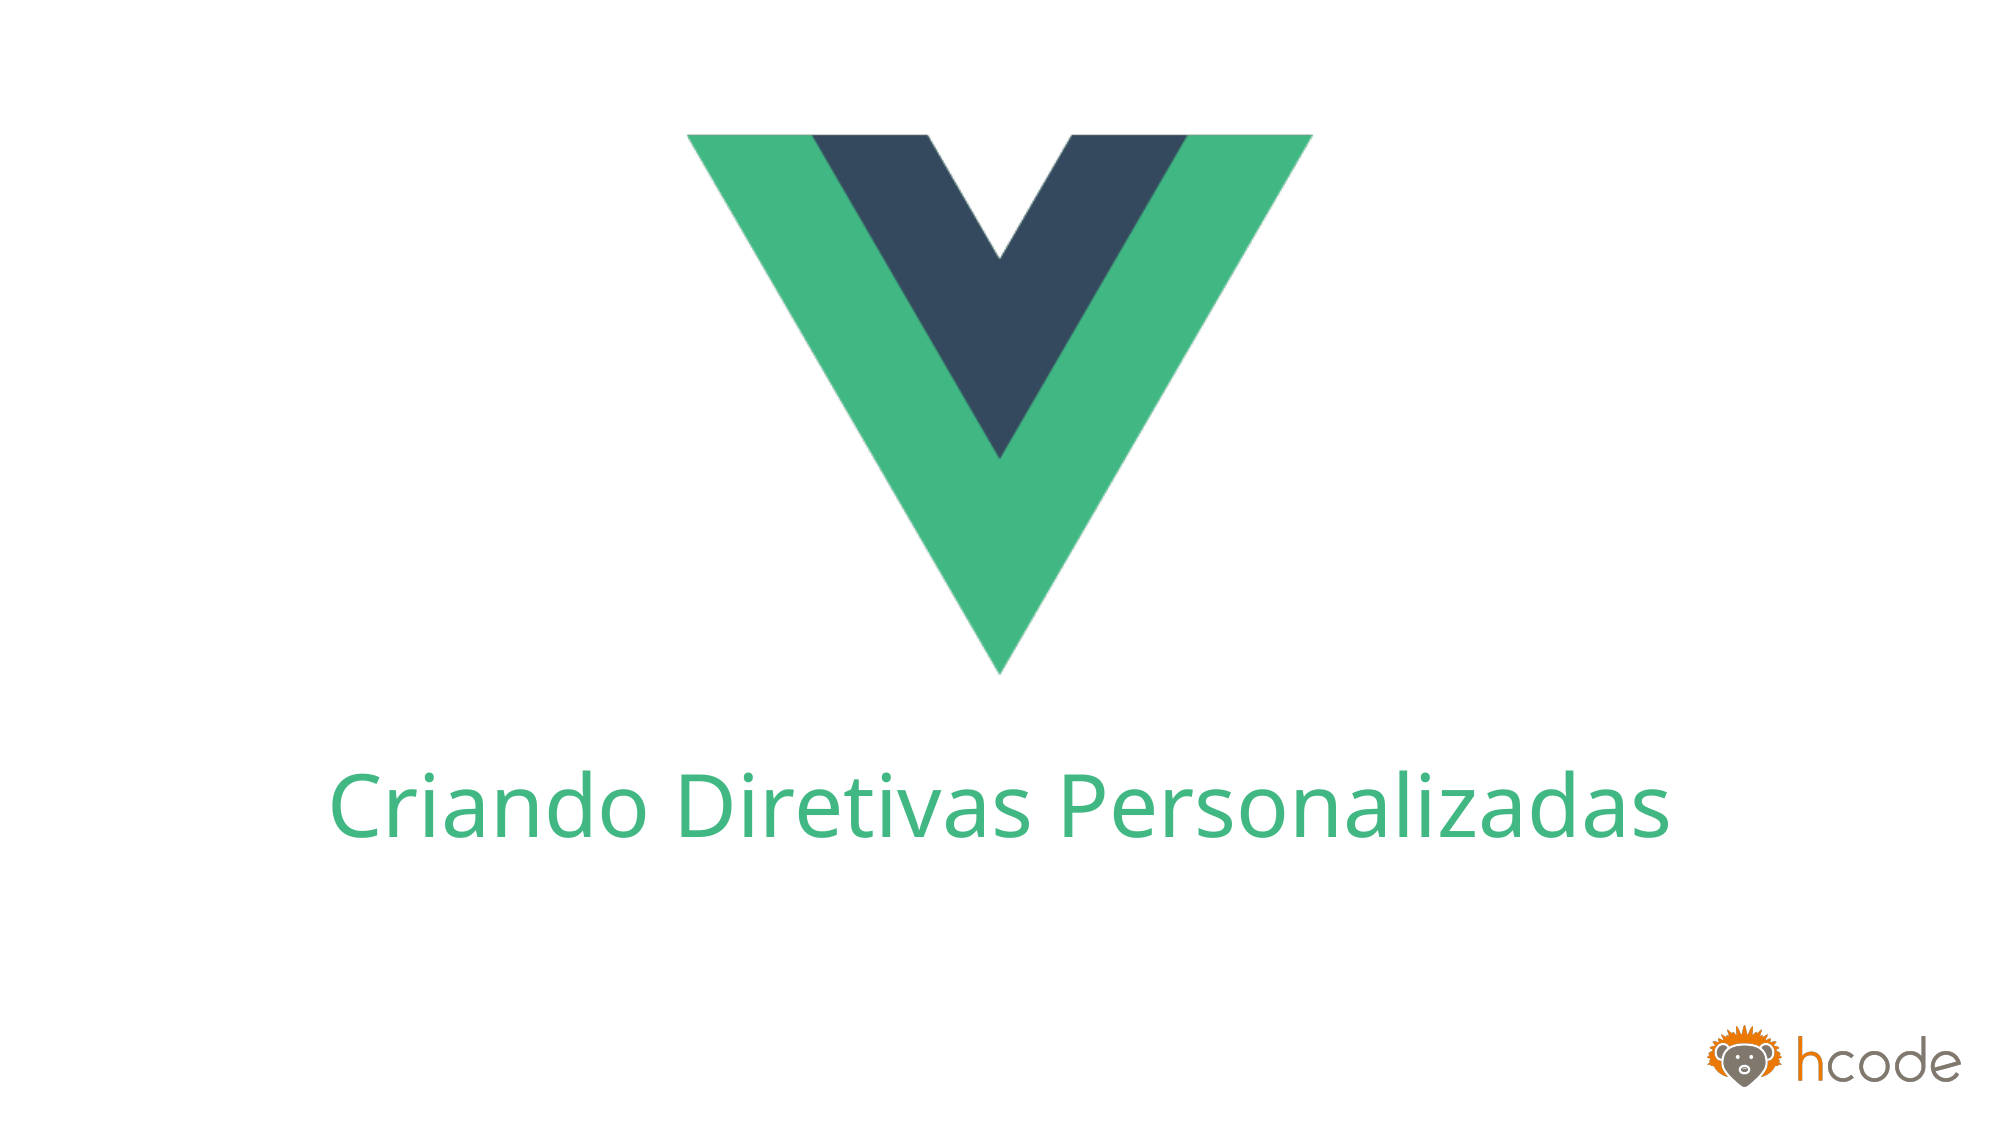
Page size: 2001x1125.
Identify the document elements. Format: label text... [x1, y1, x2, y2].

text_box Criando Diretivas Personalizadas [79, 735, 1921, 920]
picture [687, 93, 1313, 719]
picture [1707, 1025, 1962, 1087]
